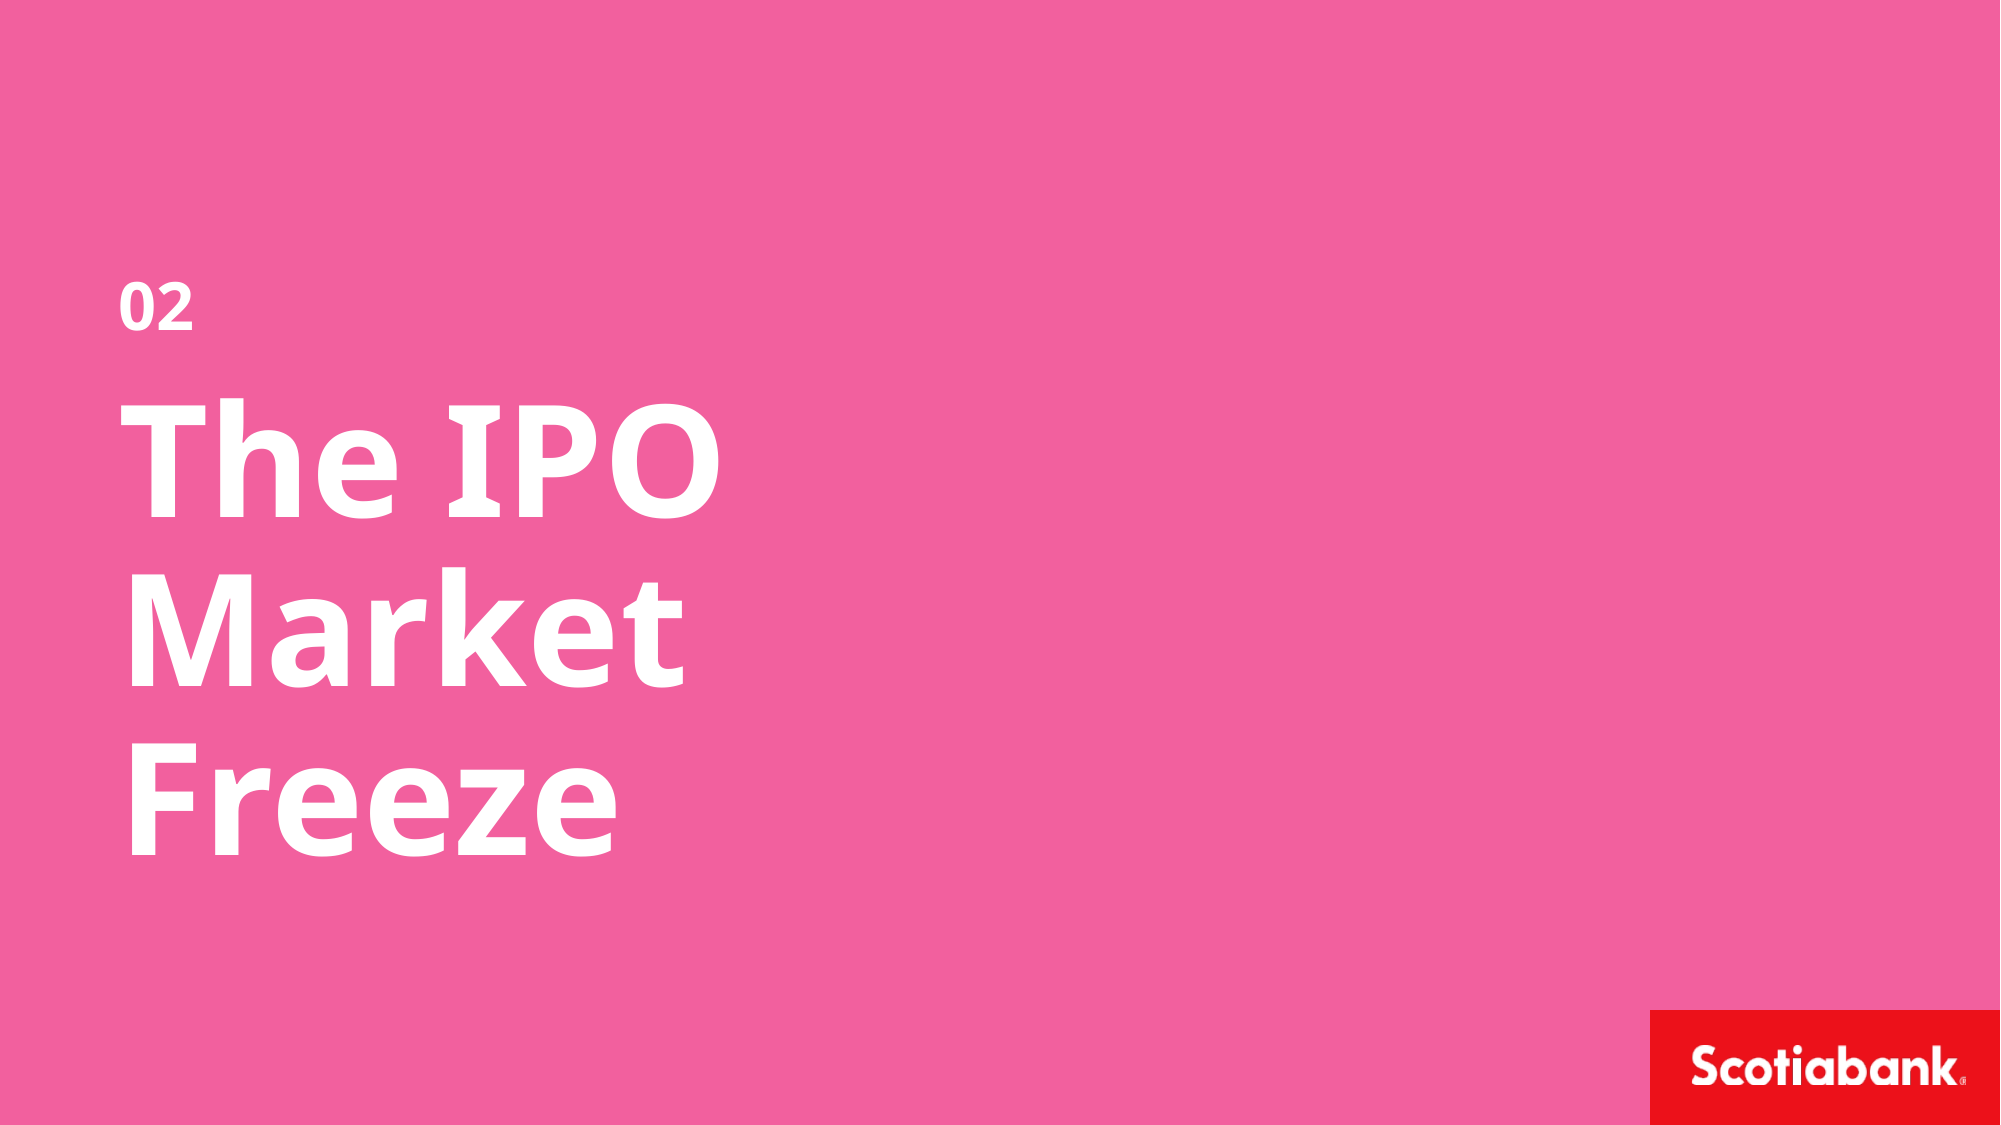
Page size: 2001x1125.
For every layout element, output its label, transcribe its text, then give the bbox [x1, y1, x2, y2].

text_box The IPO Market Freeze [118, 382, 1175, 889]
text_box 02 [118, 263, 286, 344]
